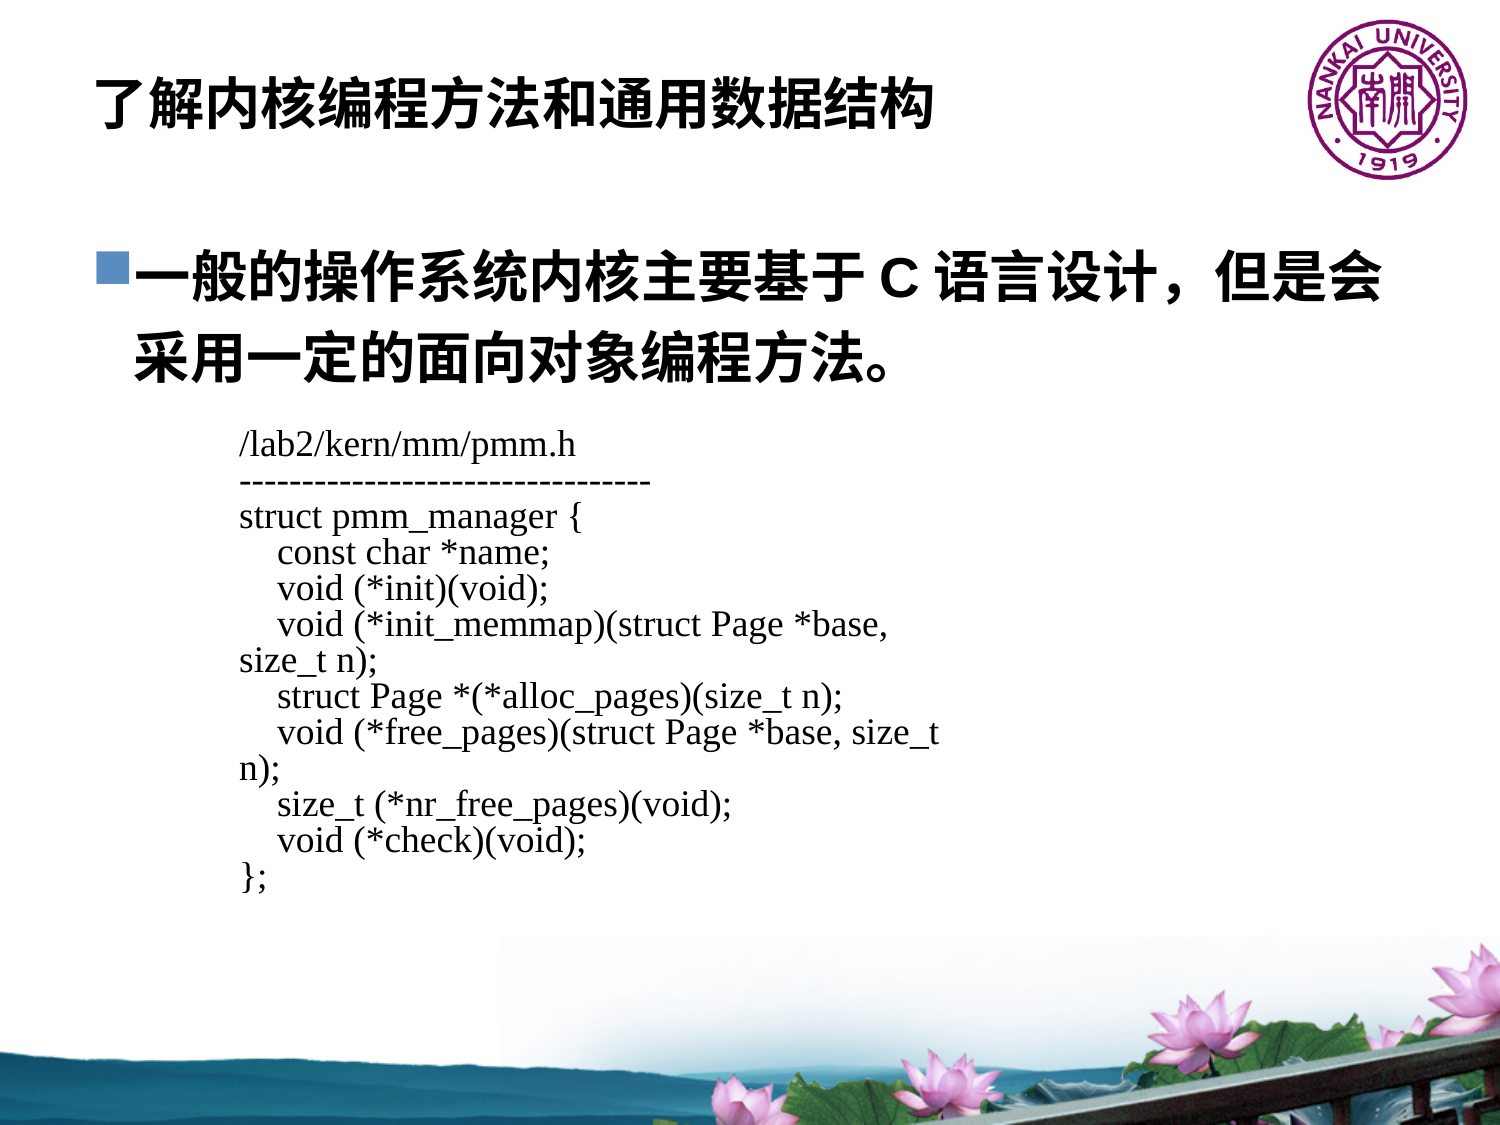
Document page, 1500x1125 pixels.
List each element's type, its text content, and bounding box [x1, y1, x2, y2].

list 一般的操作系统内核主要基于C语言设计，但是会采用一定的面向对象编程方法。 [76, 220, 1424, 1035]
picture [0, 0, 1500, 1125]
text_box /lab2/kern/mm/pmm.h --------------------------------- struct pmm_manager { const char *name; void (*init)(void); void (*init_memmap)(struct Page *base, size_t n); struct Page *(*alloc_pages)(size_t n); void (*free_pages)(struct Page *base, size_t n); size_t (*nr_free_pages)(void); void (*check)(void); }; [224, 420, 975, 904]
title 了解内核编程方法和通用数据结构 [76, 54, 1424, 149]
